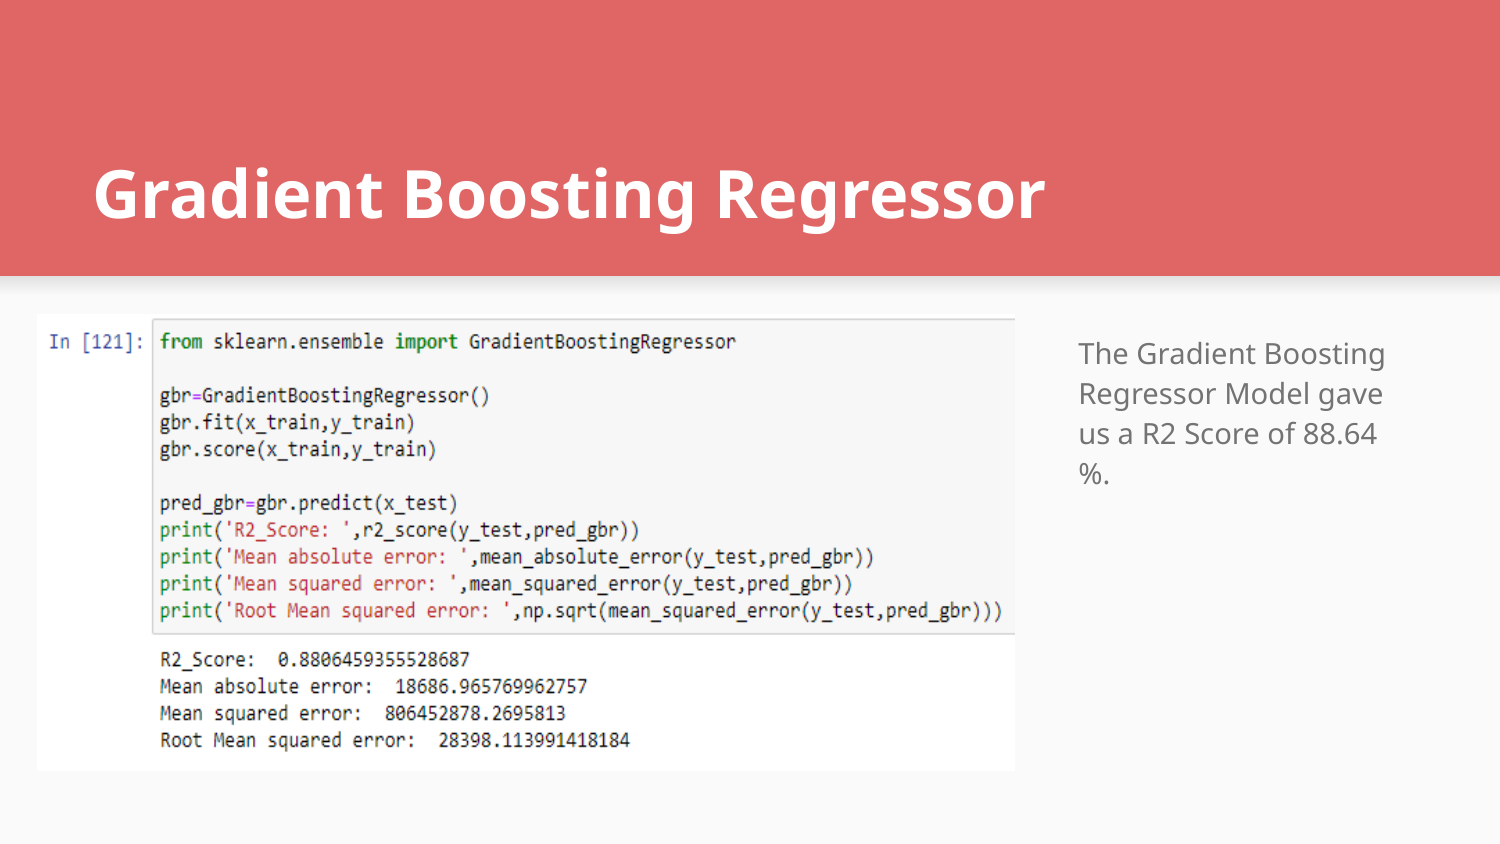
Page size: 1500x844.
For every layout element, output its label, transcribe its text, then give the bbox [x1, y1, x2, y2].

title Gradient Boosting Regressor [77, 121, 1427, 248]
picture [36, 314, 1015, 771]
list The Gradient Boosting Regressor Model gave us a R2 Score of 88.64 %. [1063, 314, 1427, 760]
